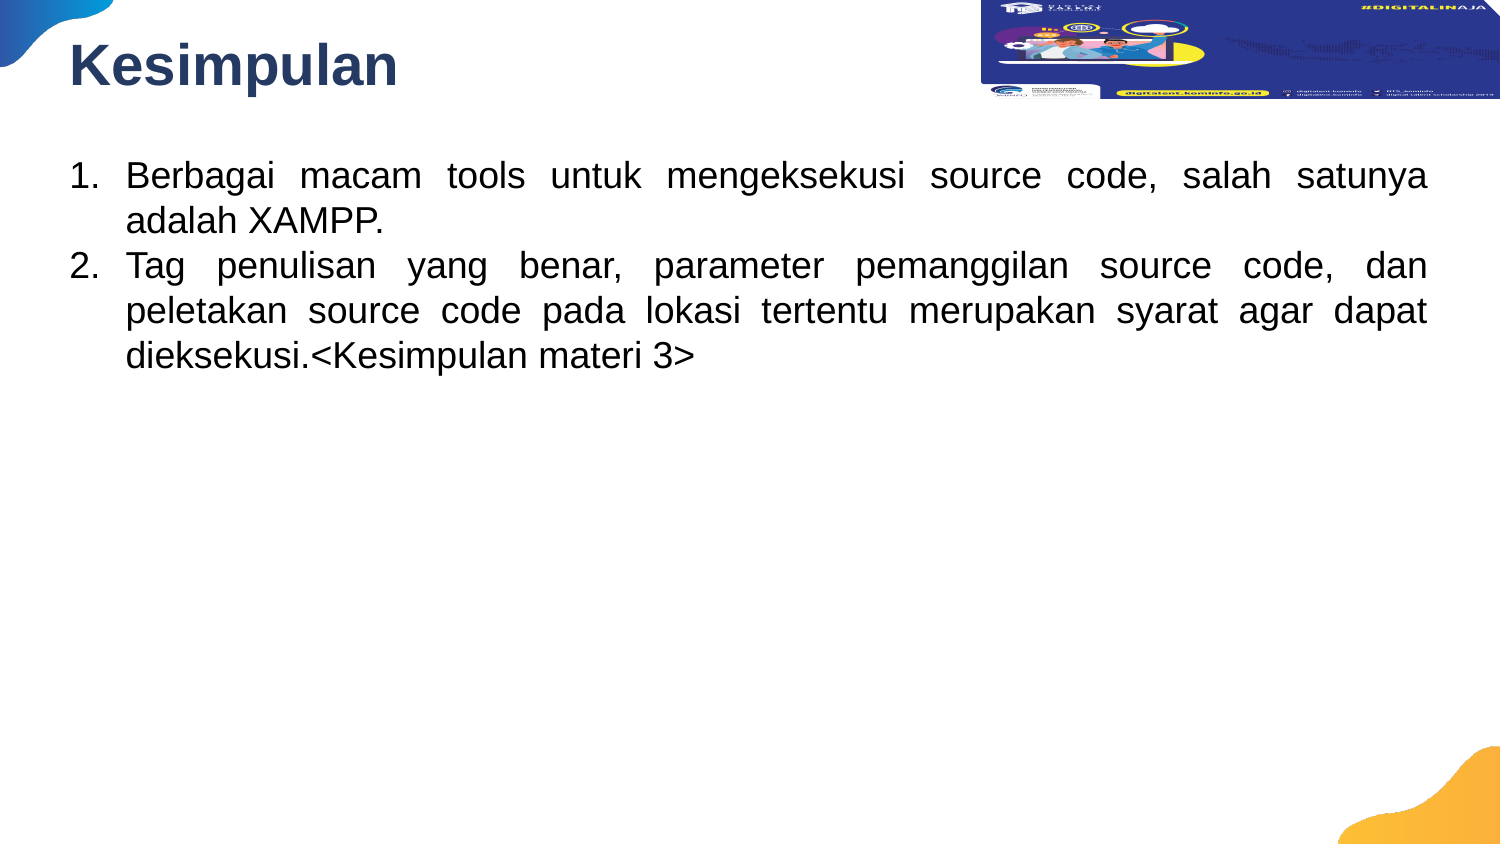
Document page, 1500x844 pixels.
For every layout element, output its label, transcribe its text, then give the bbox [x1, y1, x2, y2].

picture [0, 0, 115, 73]
picture [1335, 738, 1500, 844]
text_box Berbagai macam tools untuk mengeksekusi source code, salah satunya adalah XAMPP. Tag penulisan yang benar, parameter pemanggilan source code, dan peletakan source code pada lokasi tertentu merupakan syarat agar dapat dieksekusi.<Kesimpulan materi 3> [54, 143, 1443, 384]
text_box Kesimpulan [54, 19, 977, 105]
picture [980, 0, 1500, 100]
